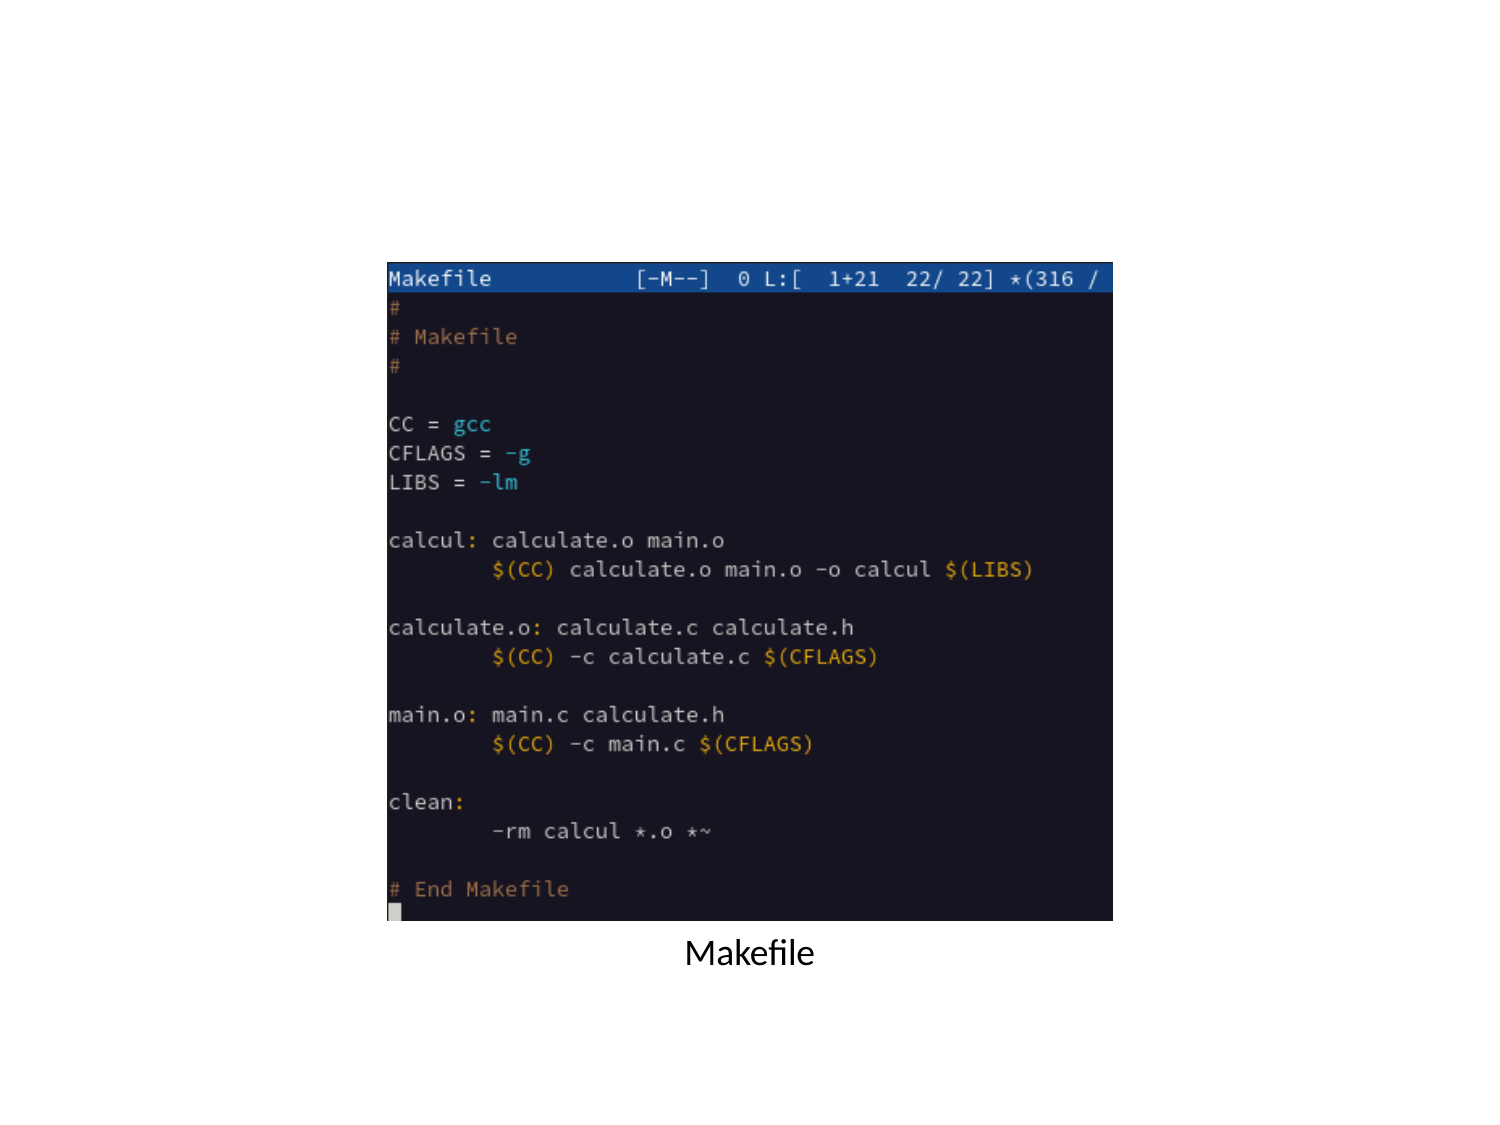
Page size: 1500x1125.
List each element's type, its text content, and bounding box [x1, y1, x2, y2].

text_box Makefile [74, 920, 1425, 1005]
picture [387, 262, 1113, 921]
